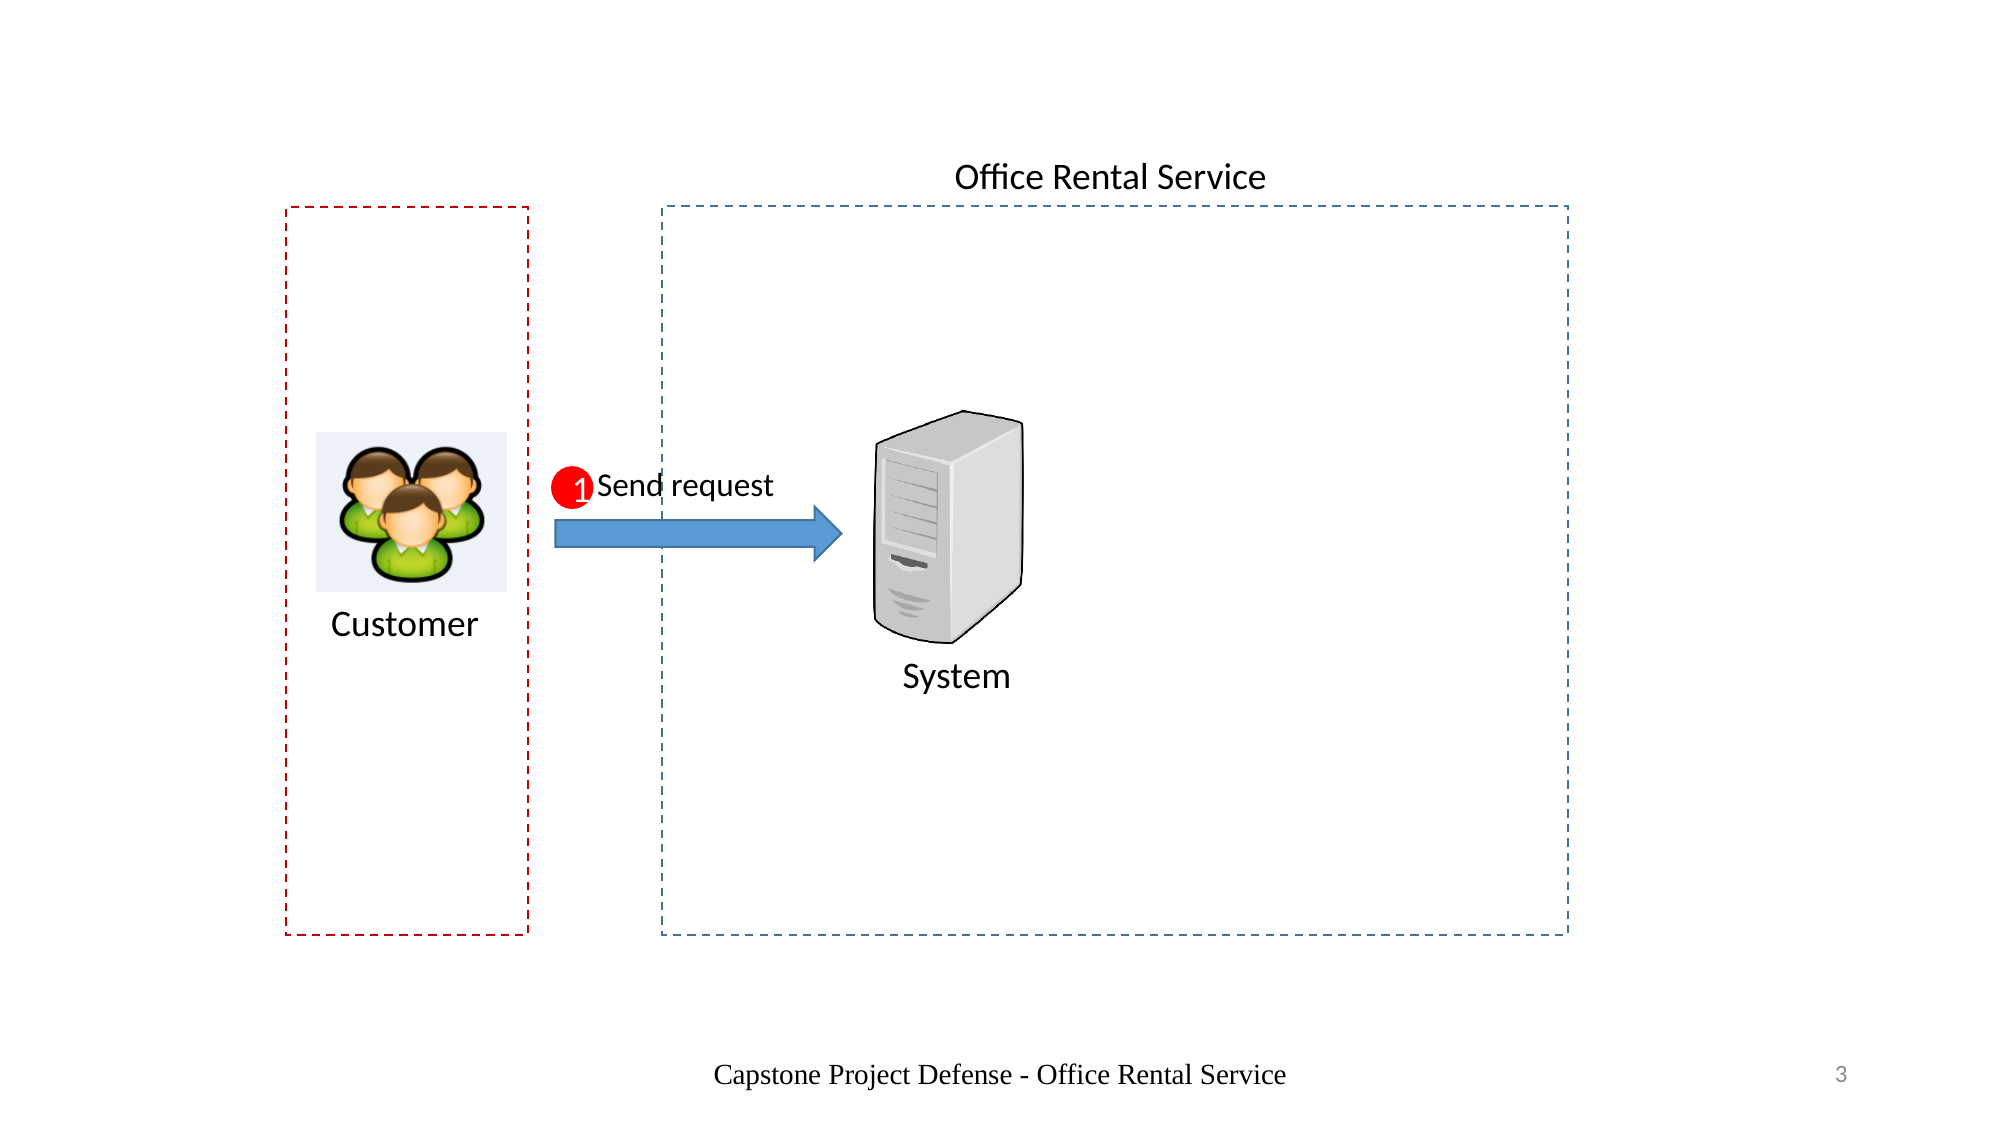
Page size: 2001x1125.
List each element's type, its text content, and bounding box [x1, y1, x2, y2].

footer Capstone Project Defense - Office Rental Service [662, 1042, 1338, 1103]
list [316, 432, 507, 592]
text_box System [888, 643, 1027, 704]
picture [873, 410, 1024, 644]
text_box Office Rental Service [842, 145, 1379, 205]
text_box [661, 205, 1569, 936]
text_box [554, 504, 843, 563]
slide_number 3 [1412, 1042, 1863, 1103]
text_box [285, 206, 529, 936]
text_box Send request [552, 456, 790, 511]
text_box 1 [551, 466, 594, 510]
